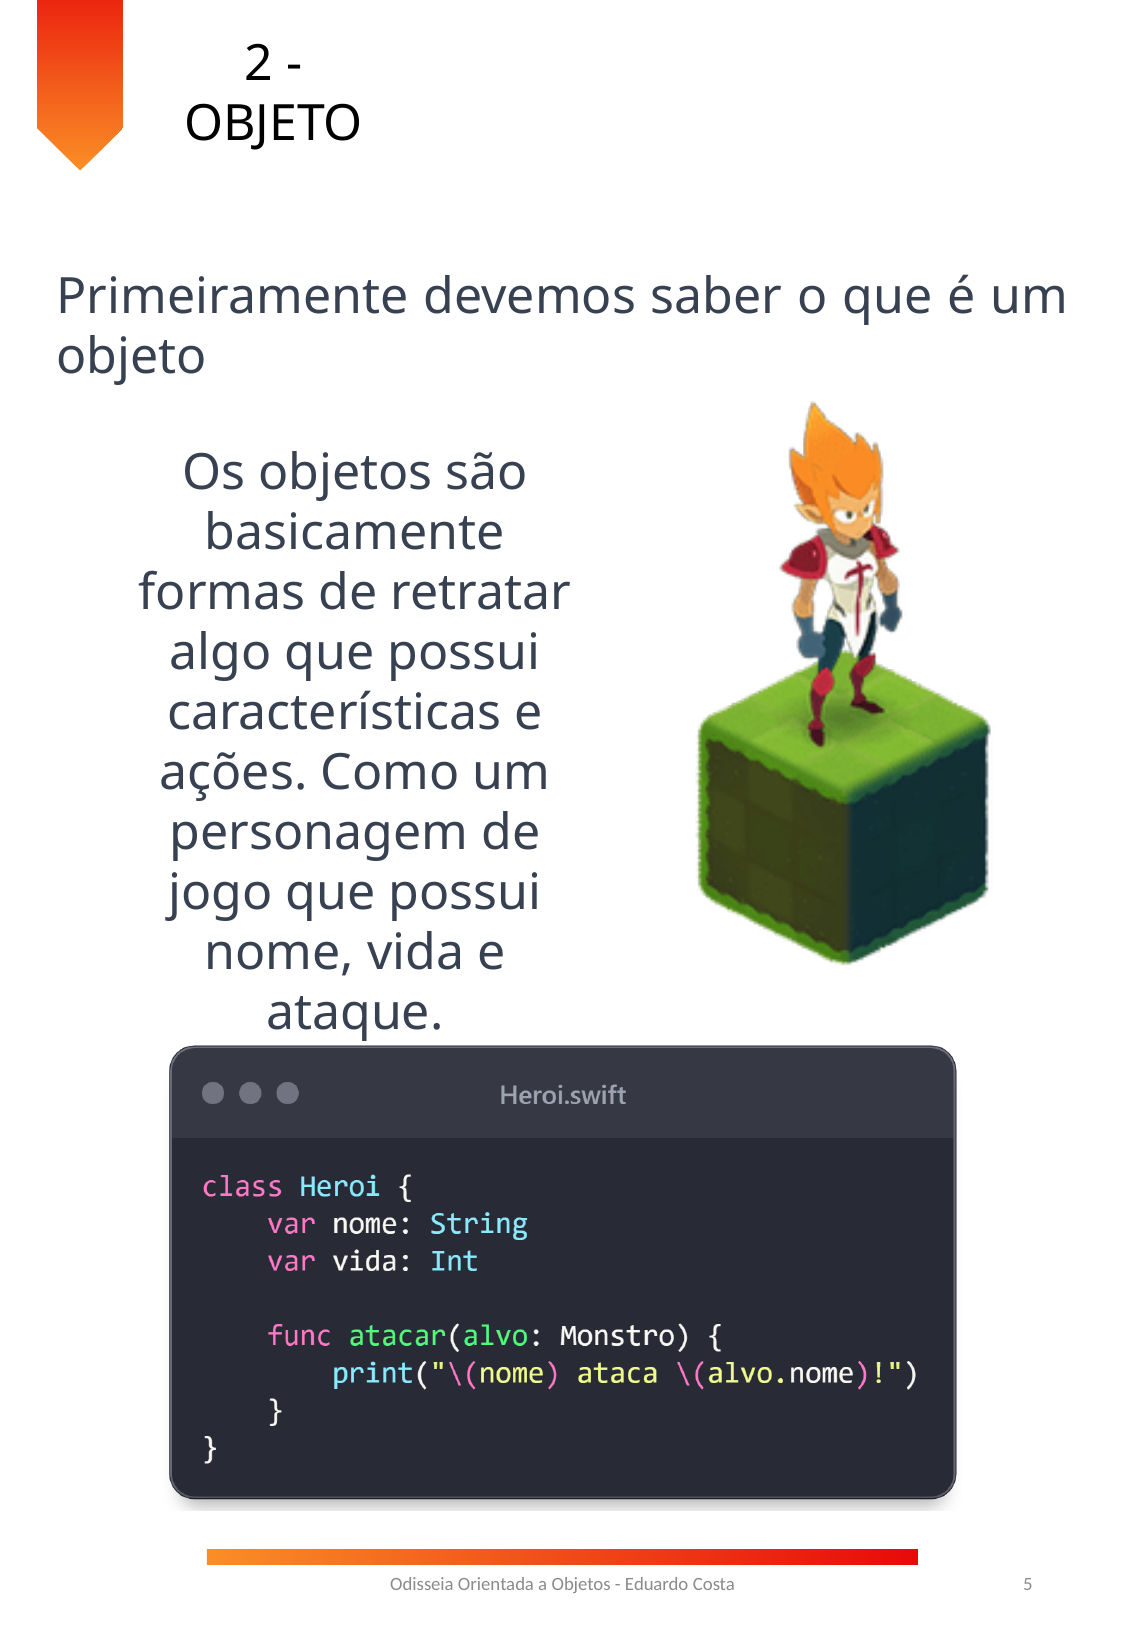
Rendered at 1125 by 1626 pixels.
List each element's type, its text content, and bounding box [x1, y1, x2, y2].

text_box [753, 1548, 794, 1565]
text_box 2 - OBJETO [134, 22, 413, 158]
slide_number 5 [794, 1539, 1048, 1625]
text_box Os objetos são basicamente formas de retratar algo que possui características e ações. Como um personagem de jogo que possui nome, vida e ataque. [123, 432, 587, 1048]
picture [153, 1033, 972, 1511]
text_box [35, 0, 125, 172]
footer Odisseia Orientada a Objetos - Eduardo Costa [372, 1539, 753, 1625]
picture [692, 395, 1002, 970]
text_box Primeiramente devemos saber o que é um objeto [41, 256, 1084, 392]
text_box [206, 1548, 372, 1565]
